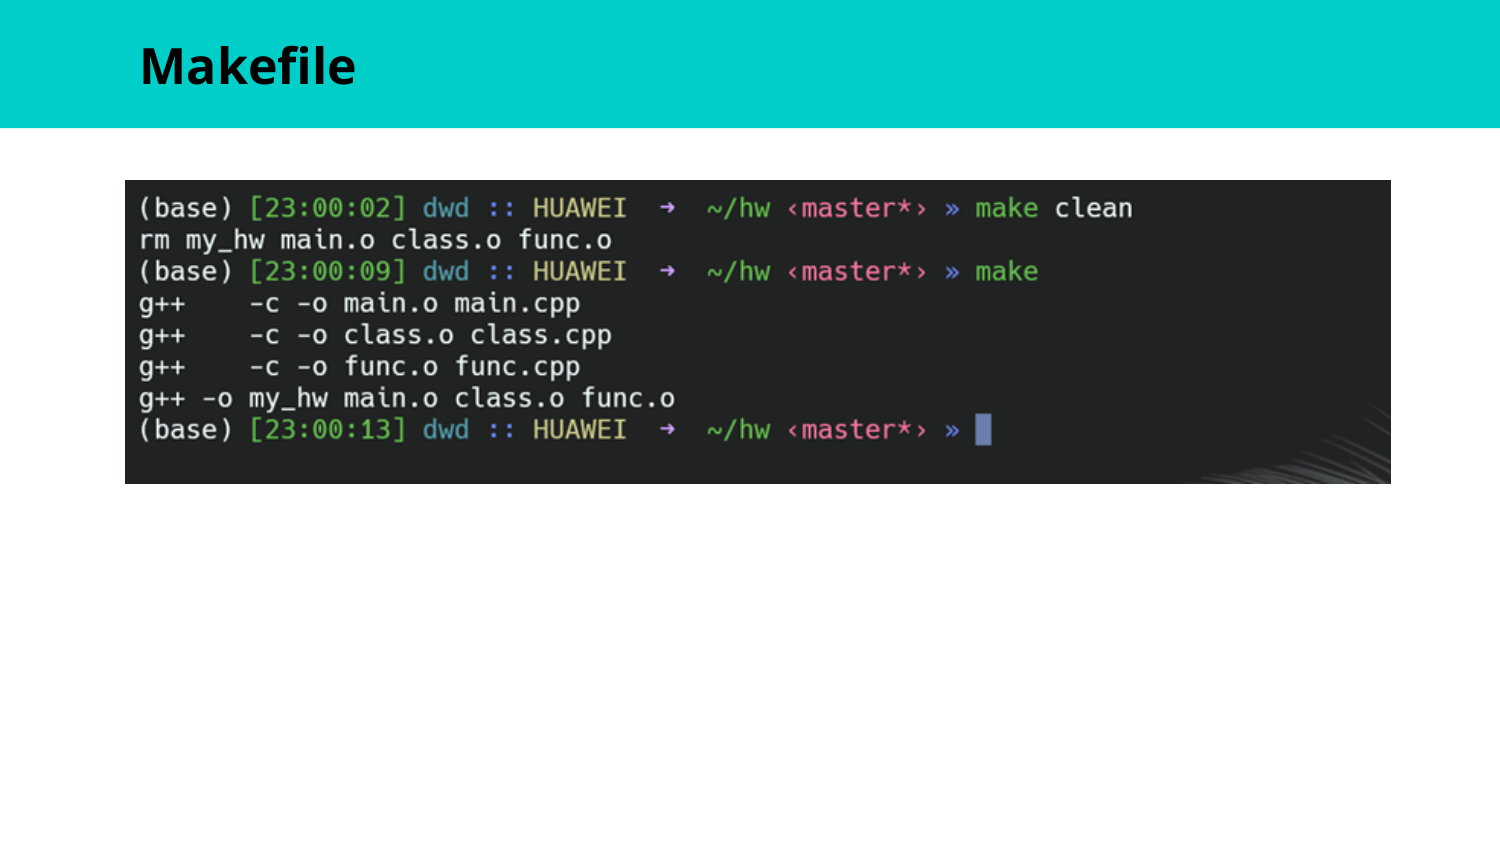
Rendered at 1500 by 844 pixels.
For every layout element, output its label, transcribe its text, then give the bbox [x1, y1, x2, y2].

text_box Makefile [125, 18, 1406, 110]
text_box [0, 0, 1500, 129]
picture [124, 180, 1391, 484]
